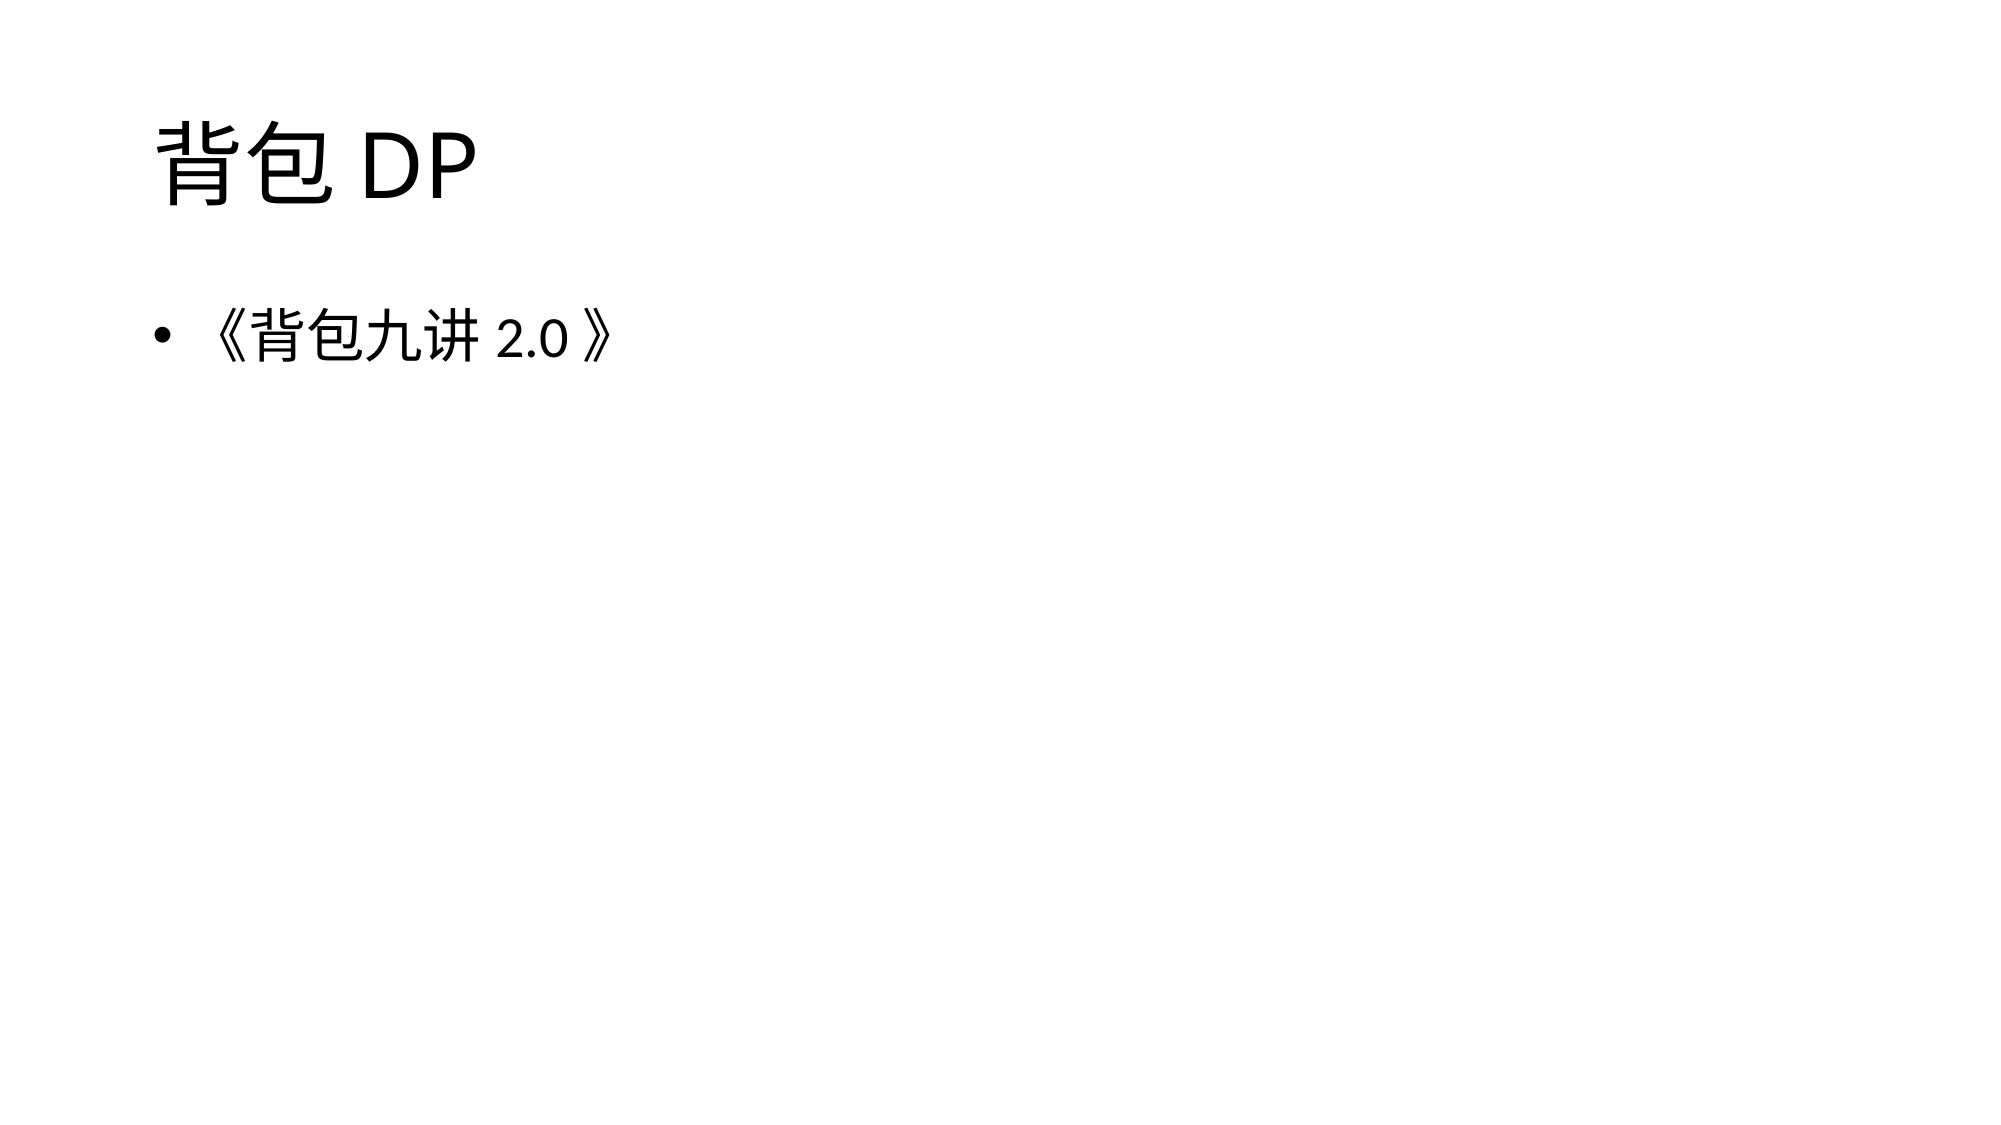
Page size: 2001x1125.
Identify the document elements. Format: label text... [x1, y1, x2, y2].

title 背包DP [137, 59, 1863, 278]
list 《背包九讲2.0》 [137, 299, 1863, 1014]
